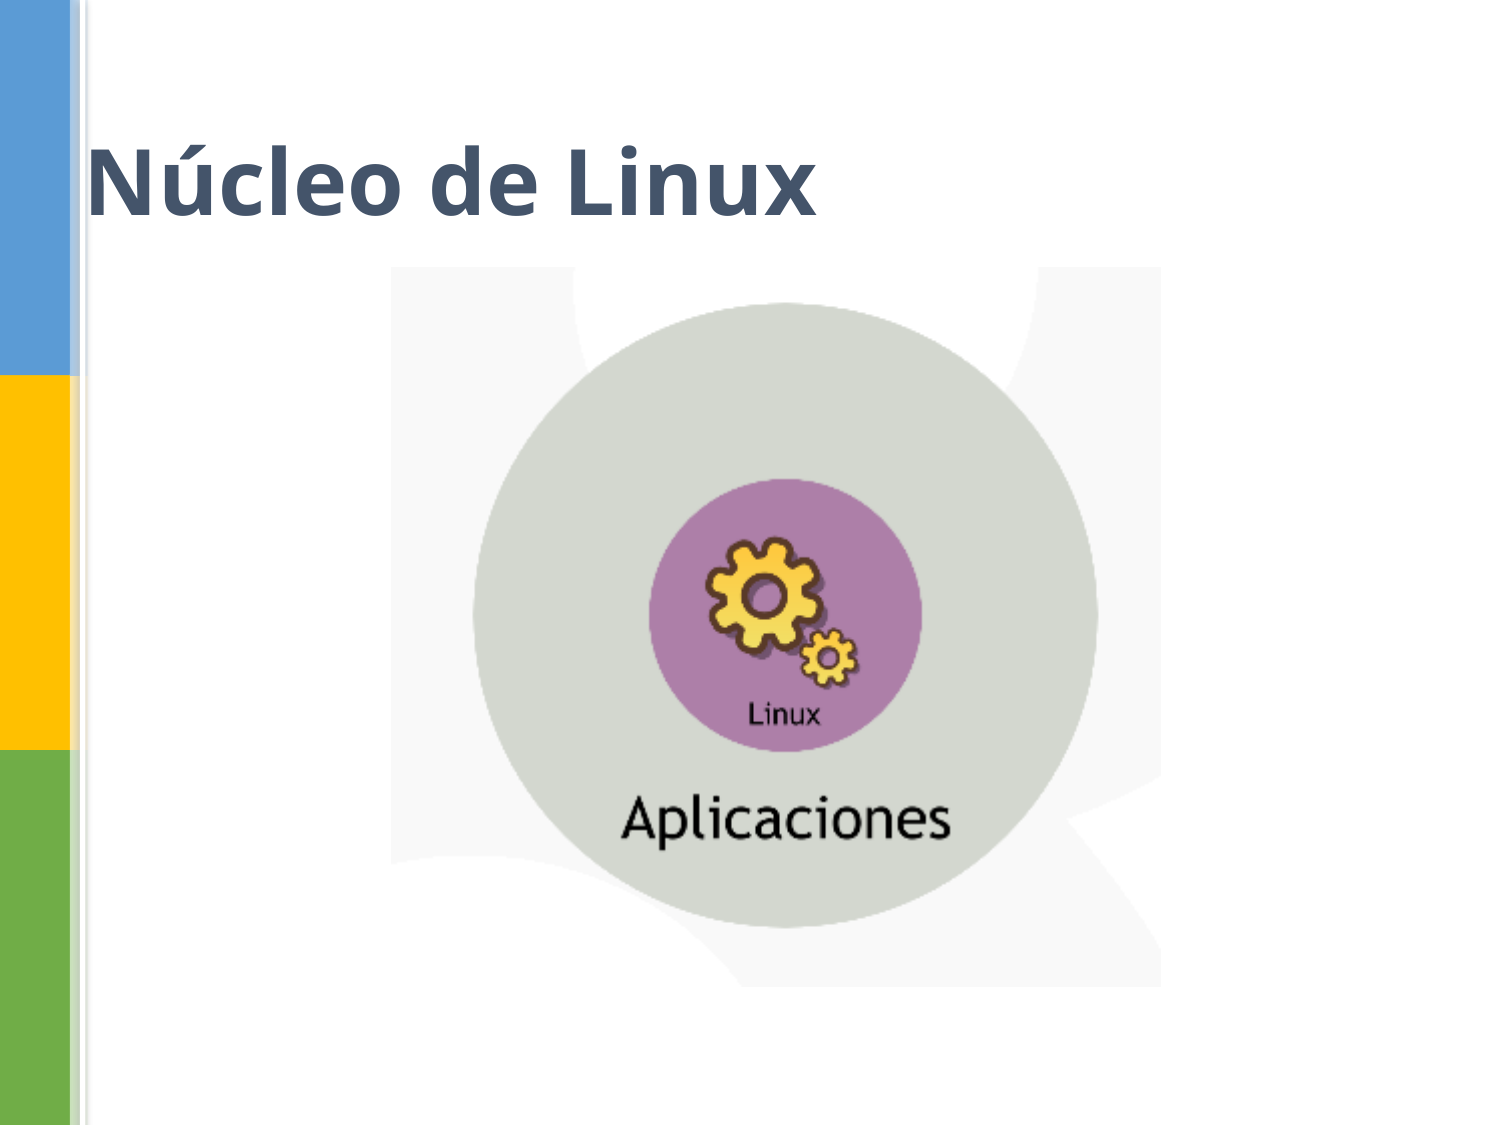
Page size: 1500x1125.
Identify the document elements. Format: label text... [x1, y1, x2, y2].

text_box Núcleo de Linux [69, 102, 1467, 241]
picture [391, 266, 1161, 987]
